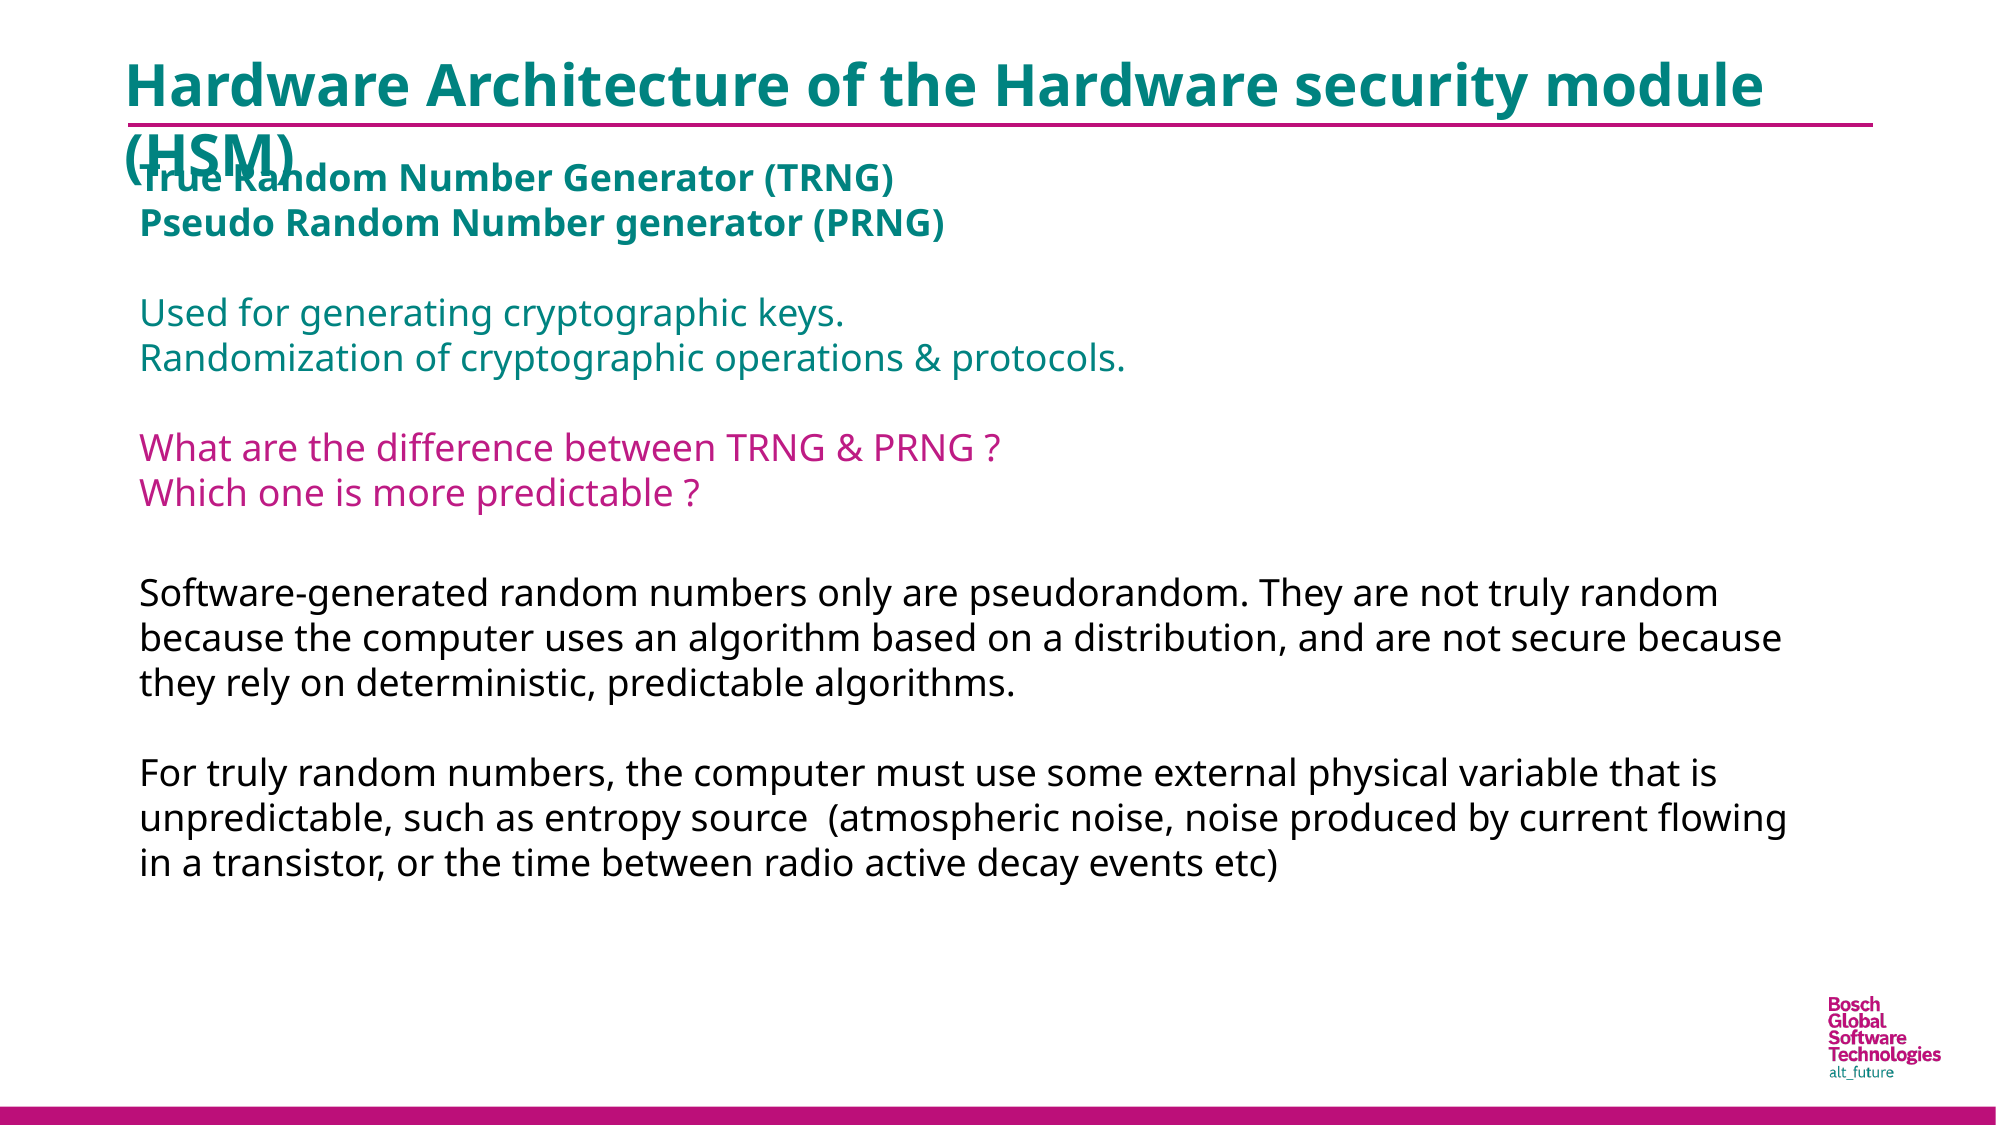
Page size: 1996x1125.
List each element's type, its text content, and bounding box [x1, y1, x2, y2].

text_box True Random Number Generator (TRNG) Pseudo Random Number generator (PRNG) Used for generating cryptographic keys. Randomization of cryptographic operations & protocols. What are the difference between TRNG & PRNG ? Which one is more predictable ? [124, 146, 1825, 521]
text_box [0, 1105, 1996, 1125]
picture [1828, 996, 1941, 1080]
text_box Software-generated random numbers only are pseudorandom. They are not truly random because the computer uses an algorithm based on a distribution, and are not secure because they rely on deterministic, predictable algorithms. For truly random numbers, the computer must use some external physical variable that is unpredictable, such as entropy source (atmospheric noise, noise produced by current flowing in a transistor, or the time between radio active decay events etc) [124, 561, 1825, 982]
text_box Hardware Architecture of the Hardware security module (HSM) [124, 46, 1886, 189]
